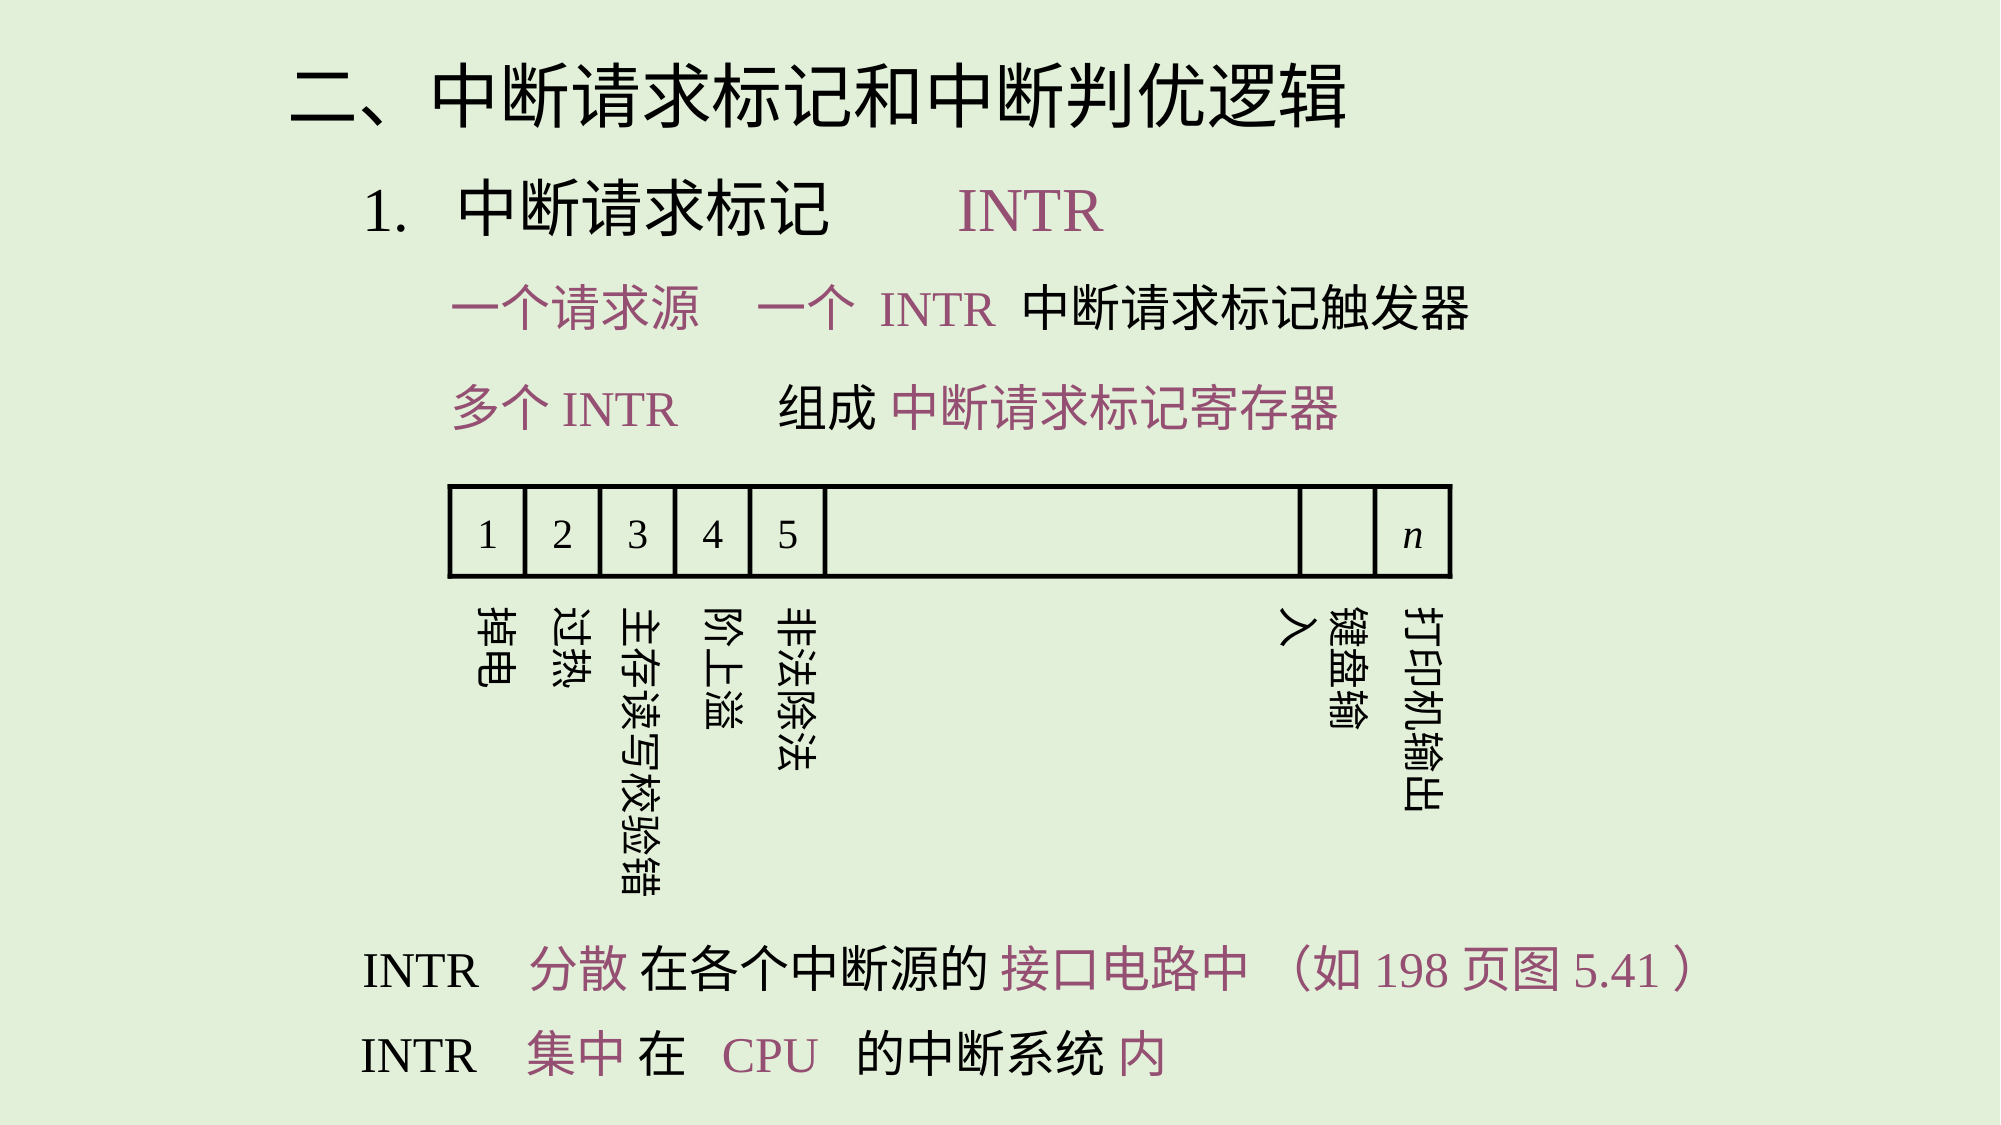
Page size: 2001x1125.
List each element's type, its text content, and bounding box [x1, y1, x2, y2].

text_box 1. 中断请求标记 INTR [362, 162, 1350, 250]
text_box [449, 486, 1459, 898]
text_box 二、中断请求标记和中断判优逻辑 [287, 49, 1461, 138]
text_box INTR 集中 在 CPU 的中断系统 内 [360, 1008, 1186, 1097]
text_box 多个INTR 组成 中断请求标记寄存器 [450, 362, 1600, 450]
text_box INTR 分散 在各个中断源的 接口电路中 （如198页图5.41） [362, 923, 1400, 1012]
text_box 一个请求源 一个 INTR 中断请求标记触发器 [449, 262, 1588, 350]
